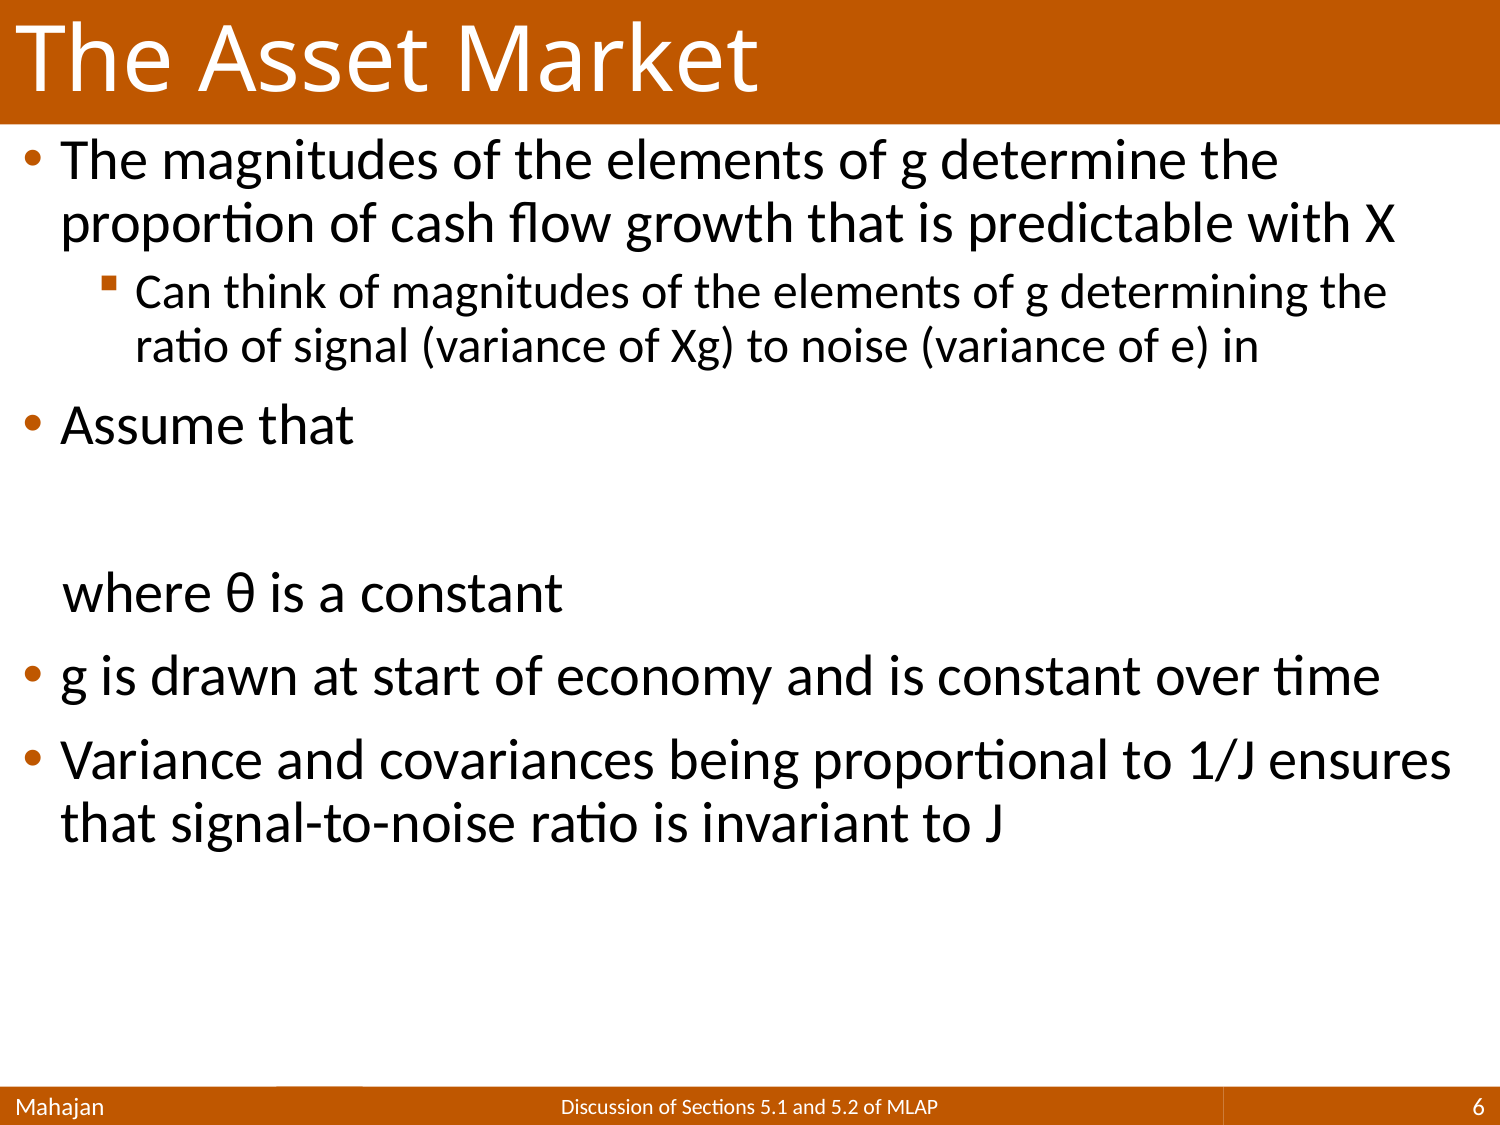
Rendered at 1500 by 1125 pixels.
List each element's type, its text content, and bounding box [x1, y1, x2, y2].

title The Asset Market [0, 0, 1500, 125]
slide_number Mahajan [0, 1086, 363, 1125]
footer Discussion of Sections 5.1 and 5.2 of MLAP [363, 1086, 1223, 1125]
slide_number 6 [1223, 1086, 1500, 1125]
